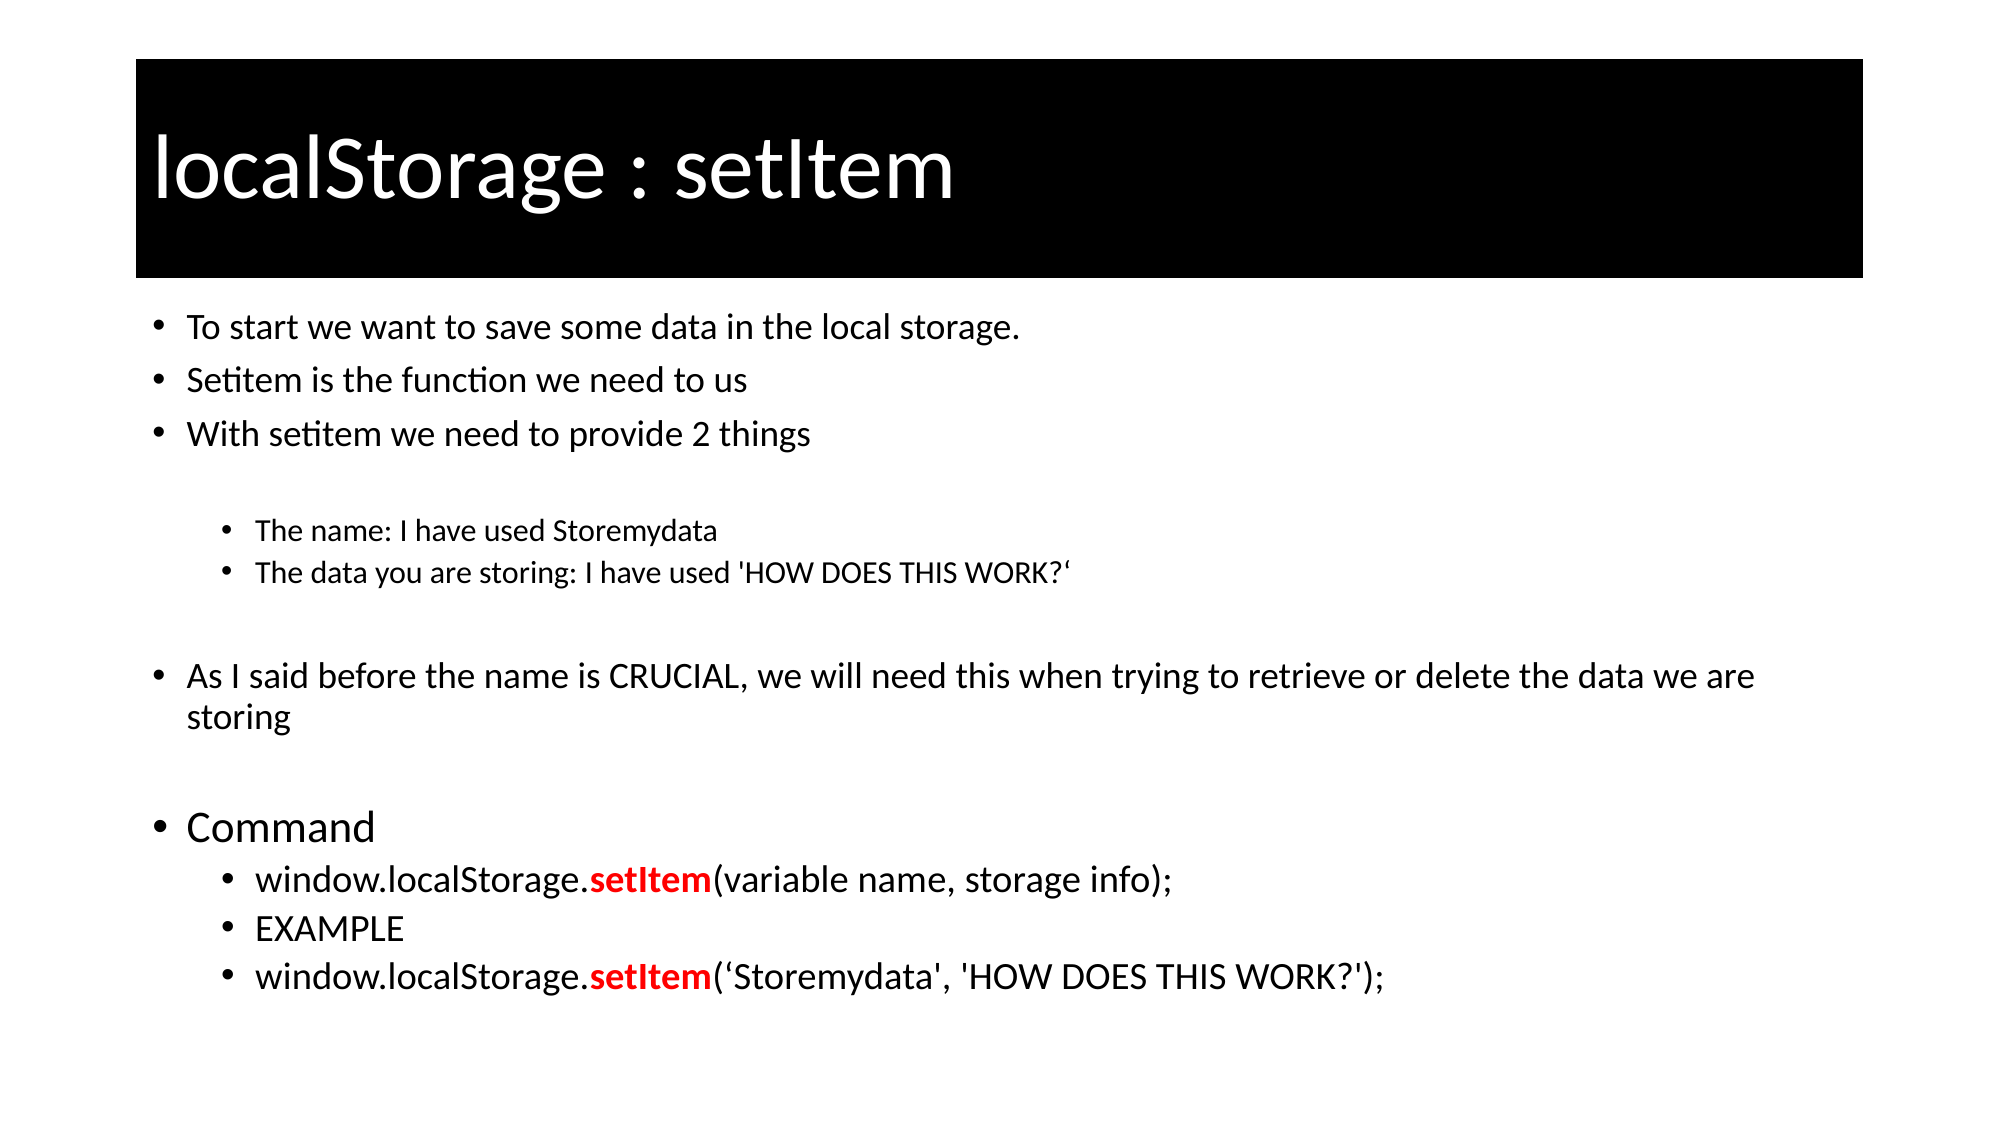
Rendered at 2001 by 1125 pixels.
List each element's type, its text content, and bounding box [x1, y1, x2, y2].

title localStorage : setItem [136, 59, 1863, 278]
list To start we want to save some data in the local storage. Setitem is the function we need to us With setitem we need to provide 2 things The name: I have used Storemydata The data you are storing: I have used 'HOW DOES THIS WORK?‘ As I said before the name is CRUCIAL, we will need this when trying to retrieve or delete the data we are storing Command window.localStorage.setItem(variable name, storage info); EXAMPLE window.localStorage.setItem(‘Storemydata', 'HOW DOES THIS WORK?'); [137, 299, 1863, 1014]
